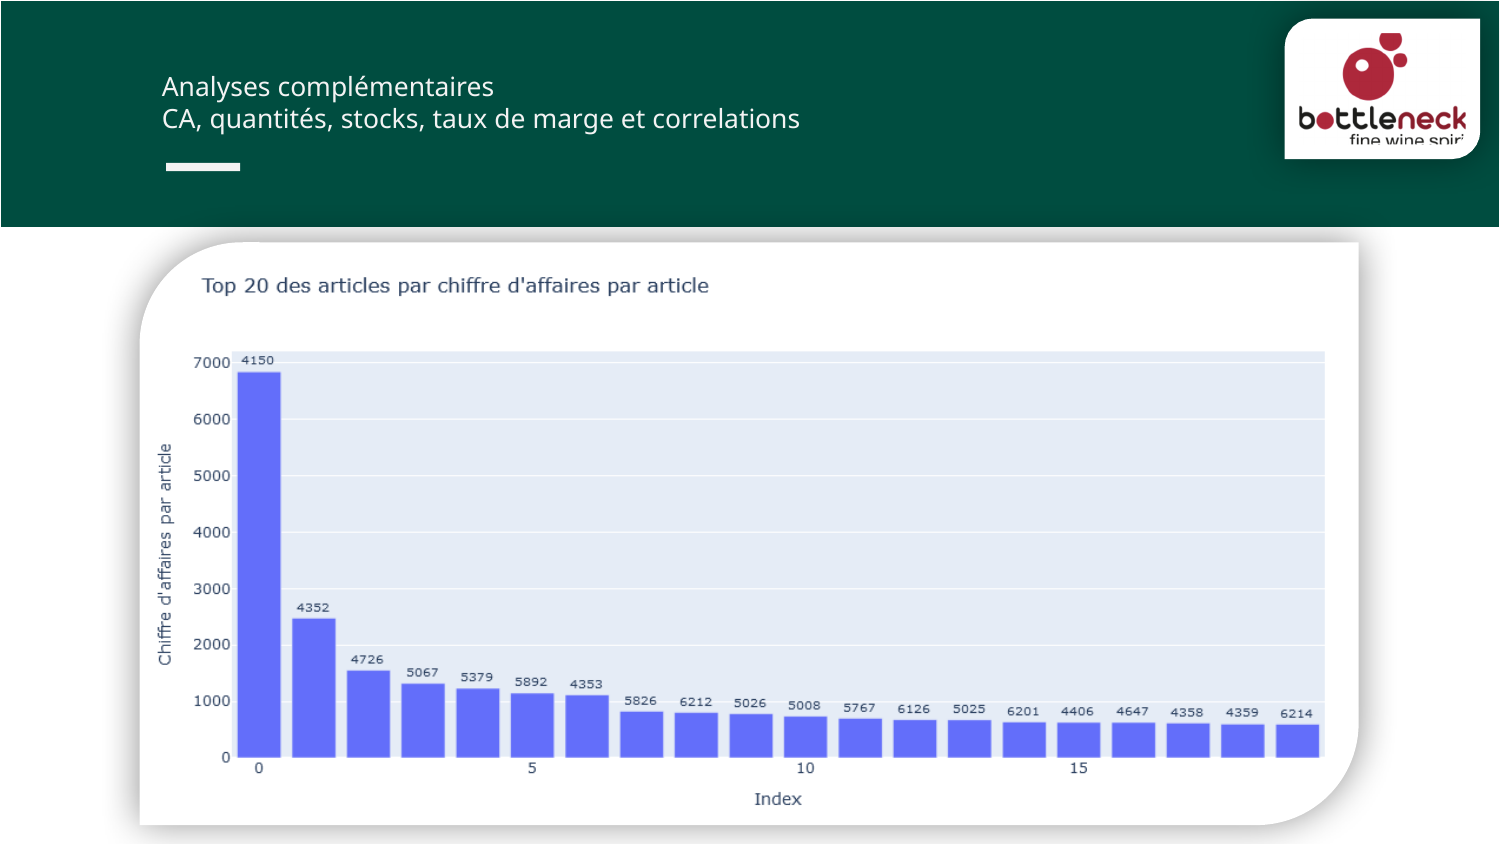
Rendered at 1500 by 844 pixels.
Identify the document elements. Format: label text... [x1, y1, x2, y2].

picture [1291, 25, 1474, 152]
text_box [166, 162, 241, 172]
text_box [0, 0, 1500, 228]
text_box Analyses complémentaires CA, quantités, stocks, taux de marge et correlations [146, 55, 1260, 150]
picture [146, 249, 1352, 819]
